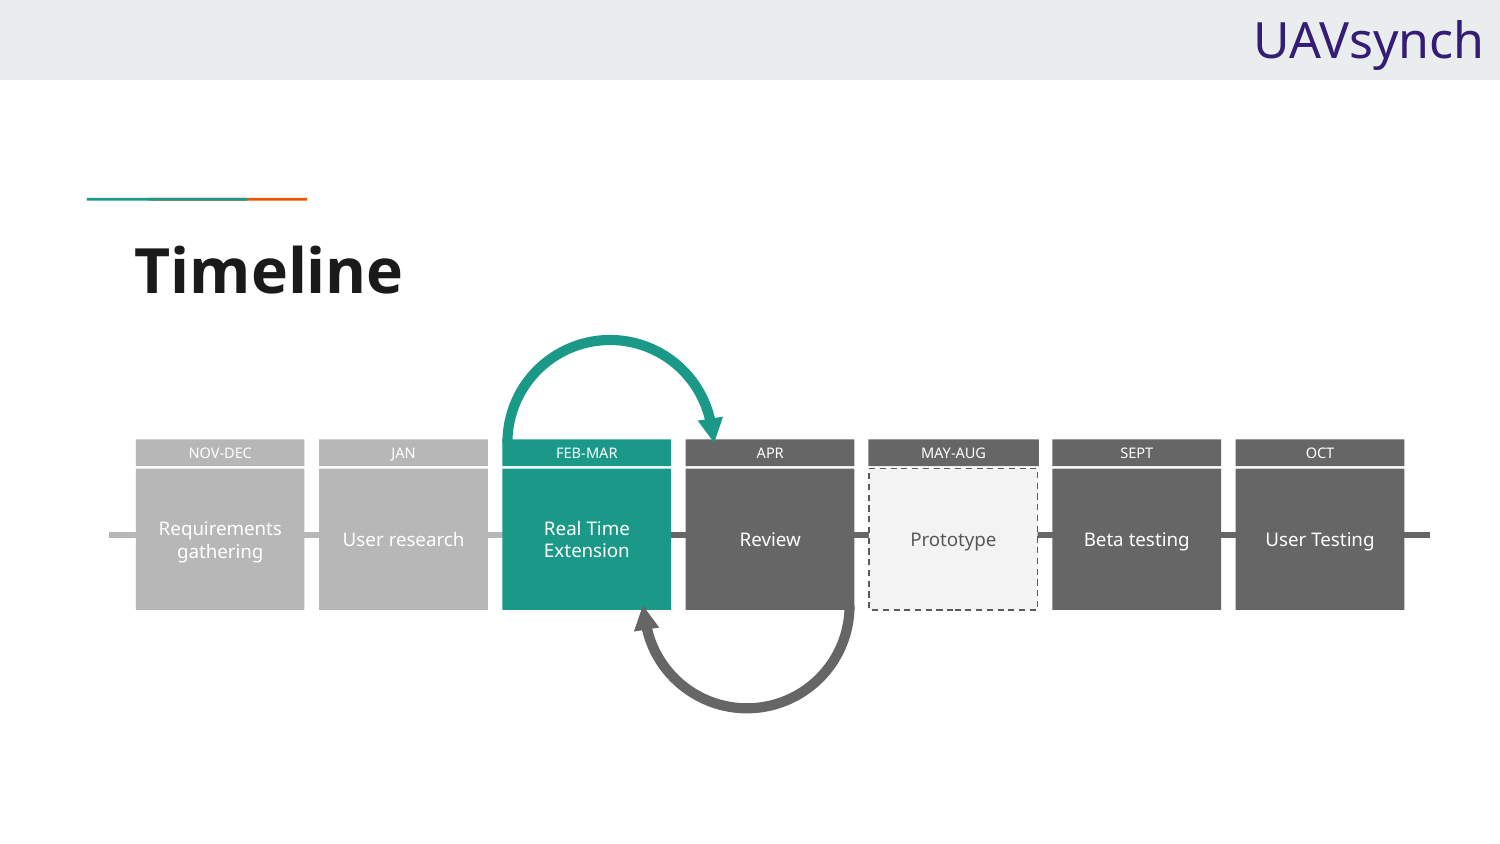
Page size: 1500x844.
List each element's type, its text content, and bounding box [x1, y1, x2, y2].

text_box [1235, 439, 1405, 611]
text_box UAVsynch [0, 0, 1500, 78]
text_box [502, 558, 624, 611]
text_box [732, 439, 855, 497]
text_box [868, 439, 1040, 611]
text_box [318, 439, 489, 611]
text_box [1052, 439, 1222, 611]
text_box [502, 334, 727, 551]
title Timeline [119, 216, 1381, 305]
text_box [135, 439, 305, 611]
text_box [629, 497, 855, 714]
